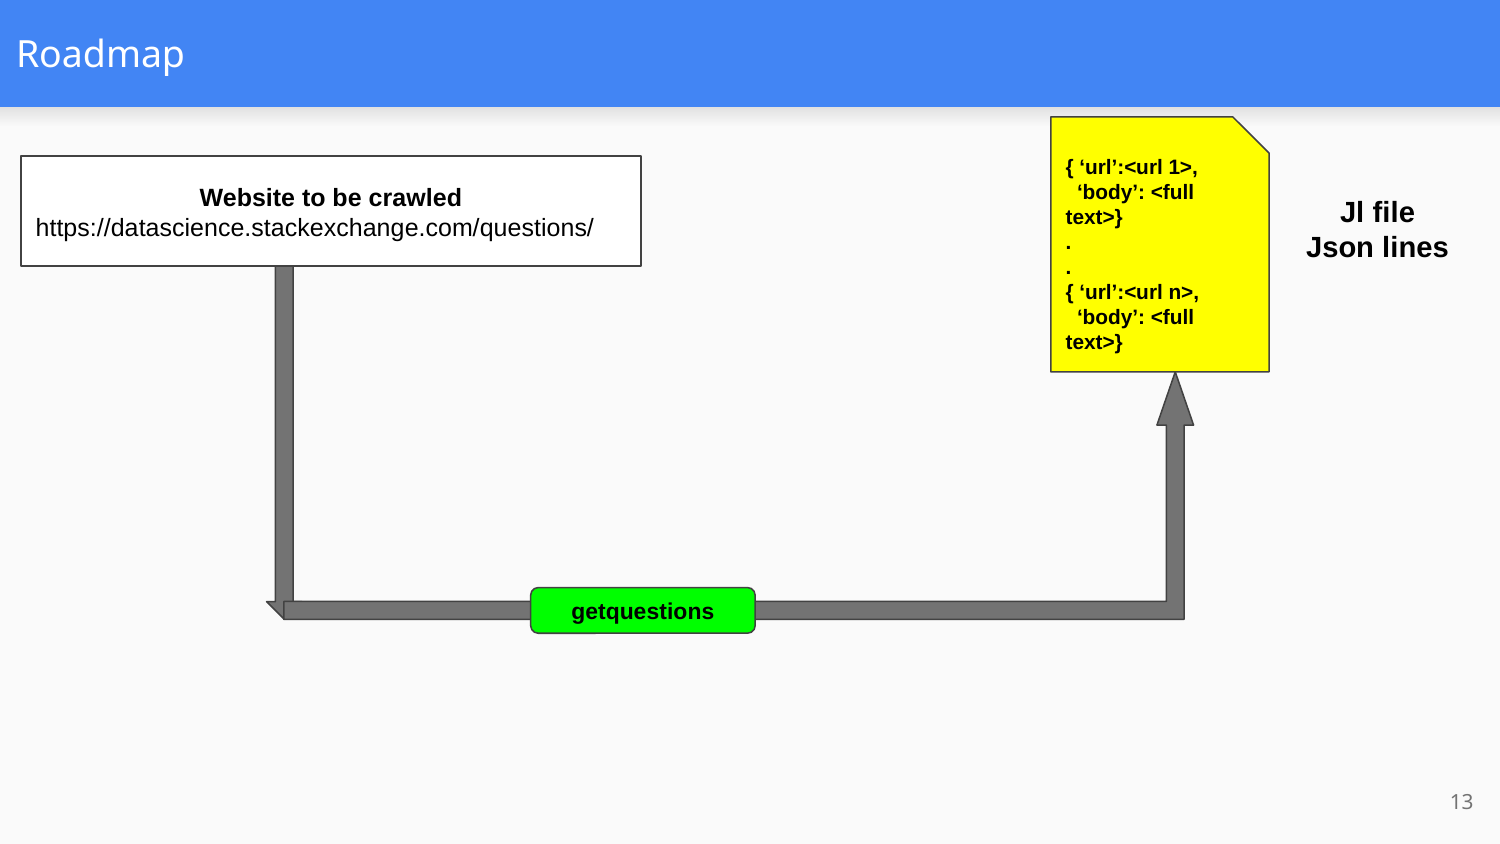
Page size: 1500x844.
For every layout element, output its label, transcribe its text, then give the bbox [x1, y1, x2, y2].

text_box [756, 371, 1194, 620]
text_box Website to be crawled https://datascience.stackexchange.com/questions/ [20, 156, 642, 266]
text_box [283, 601, 530, 620]
text_box [266, 265, 294, 618]
text_box getquestions [530, 587, 756, 634]
slide_number 13 [1398, 770, 1489, 835]
text_box Jl file Json lines [1291, 178, 1464, 245]
title Roadmap [16, 2, 1464, 102]
text_box { ‘url’:<url 1>, ‘body’: <full text>} . . { ‘url’:<url n>, ‘body’: <full text>} [1050, 116, 1270, 372]
